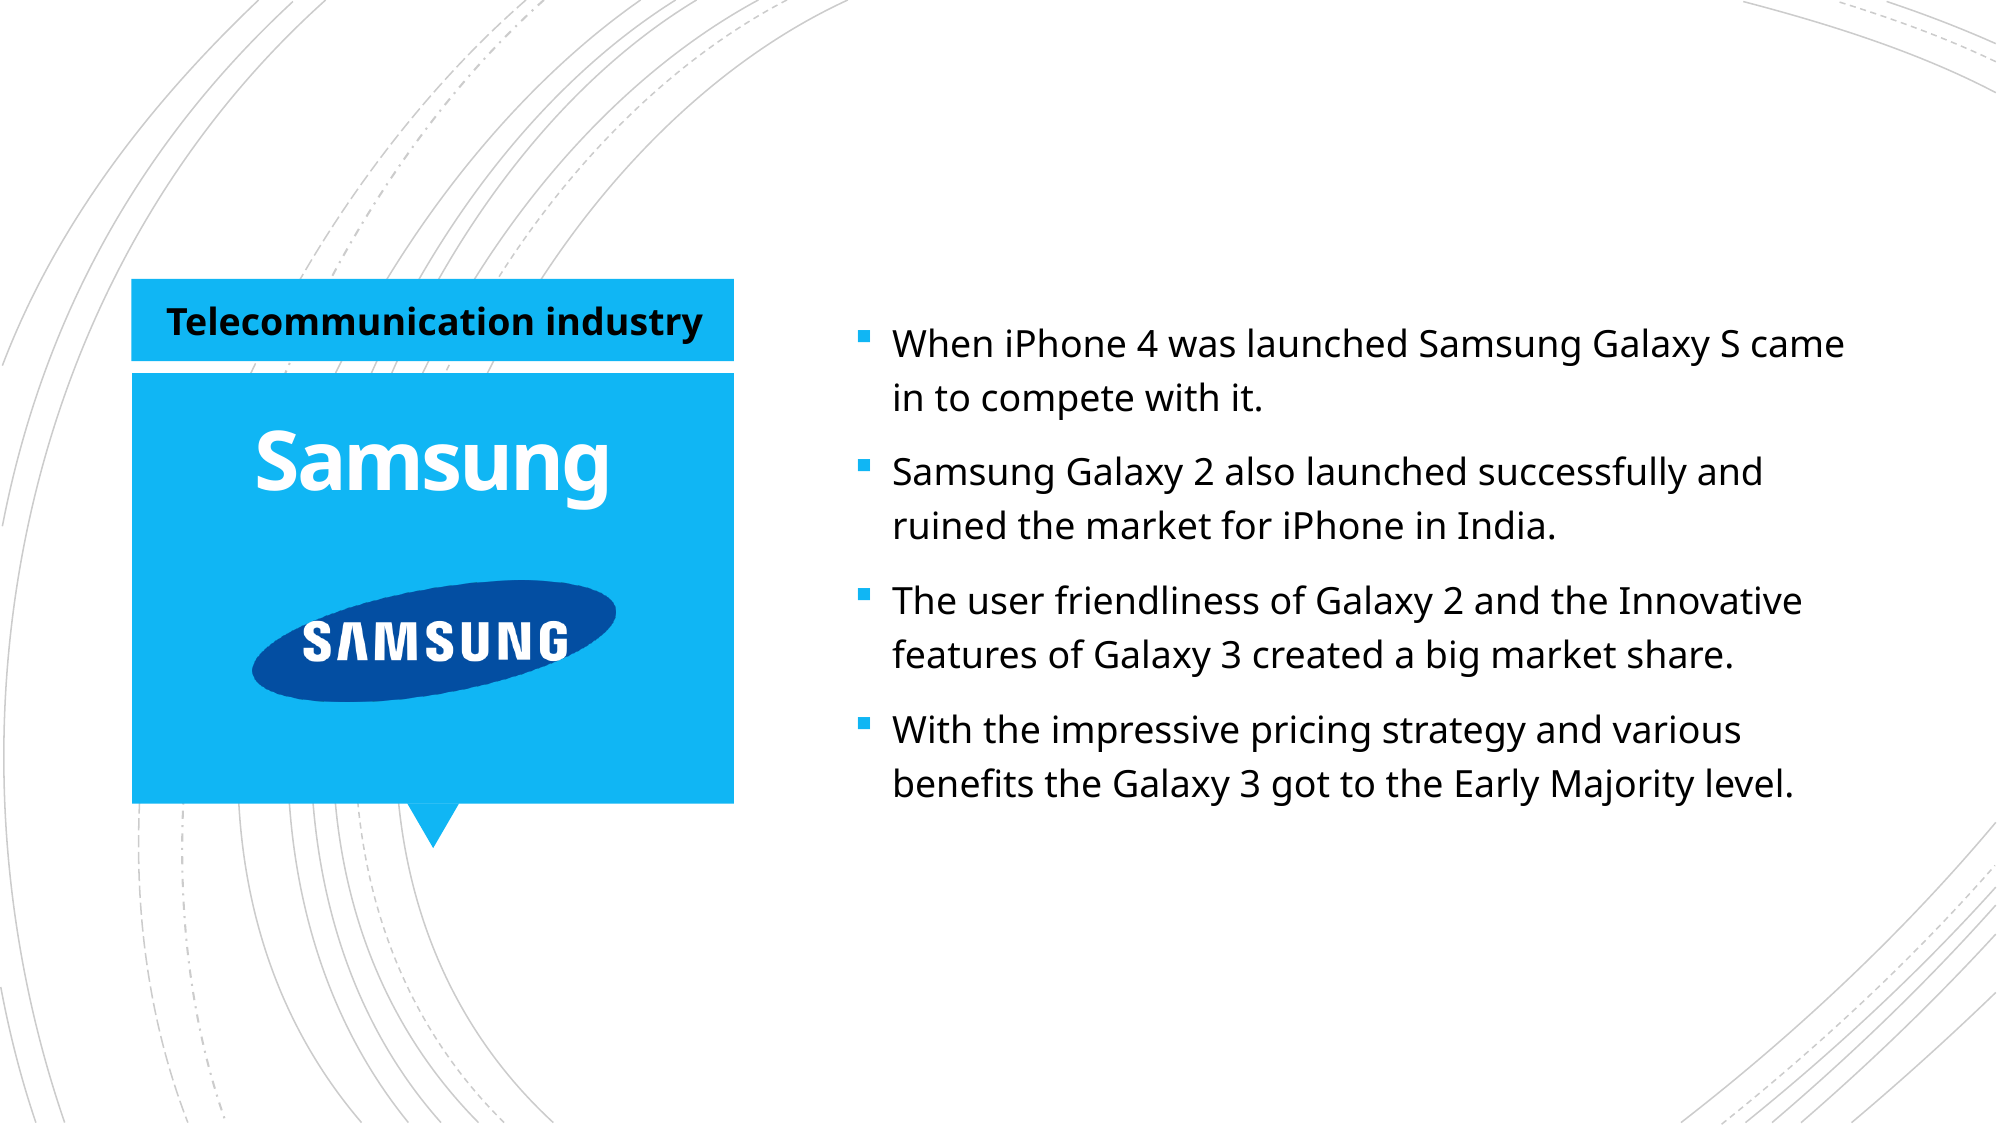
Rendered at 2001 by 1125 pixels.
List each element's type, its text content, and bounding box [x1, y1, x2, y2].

title Samsung [147, 385, 722, 545]
text_box Telecommunication industry [151, 290, 719, 351]
picture [253, 581, 615, 701]
list When iPhone 4 was launched Samsung Galaxy S came in to compete with it. Samsung Galaxy 2 also launched successfully and ruined the market for iPhone in India. The user friendliness of Galaxy 2 and the Innovative features of Galaxy 3 created a big market share. With the impressive pricing strategy and various benefits the Galaxy 3 got to the Early Majority level. [839, 131, 1871, 993]
